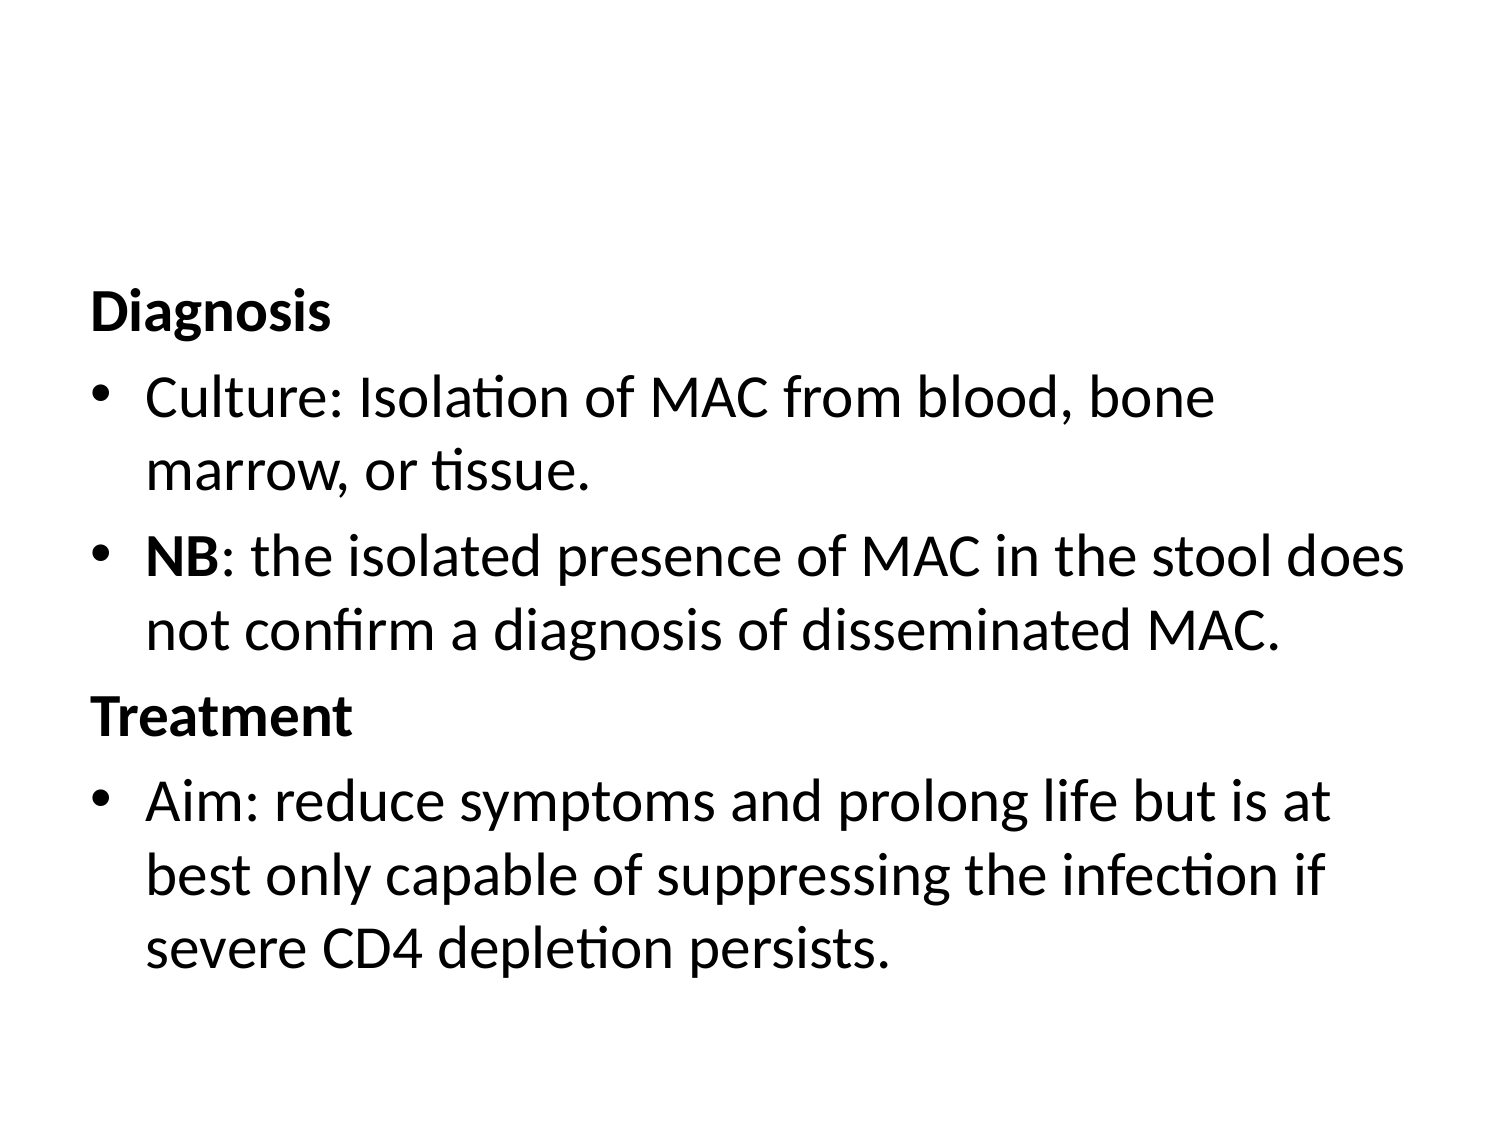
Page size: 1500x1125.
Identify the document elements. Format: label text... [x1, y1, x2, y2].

list Diagnosis Culture: Isolation of MAC from blood, bone marrow, or tissue. NB: the isolated presence of MAC in the stool does not confirm a diagnosis of disseminated MAC. Treatment Aim: reduce symptoms and prolong life but is at best only capable of suppressing the infection if severe CD4 depletion persists. [75, 262, 1425, 1005]
